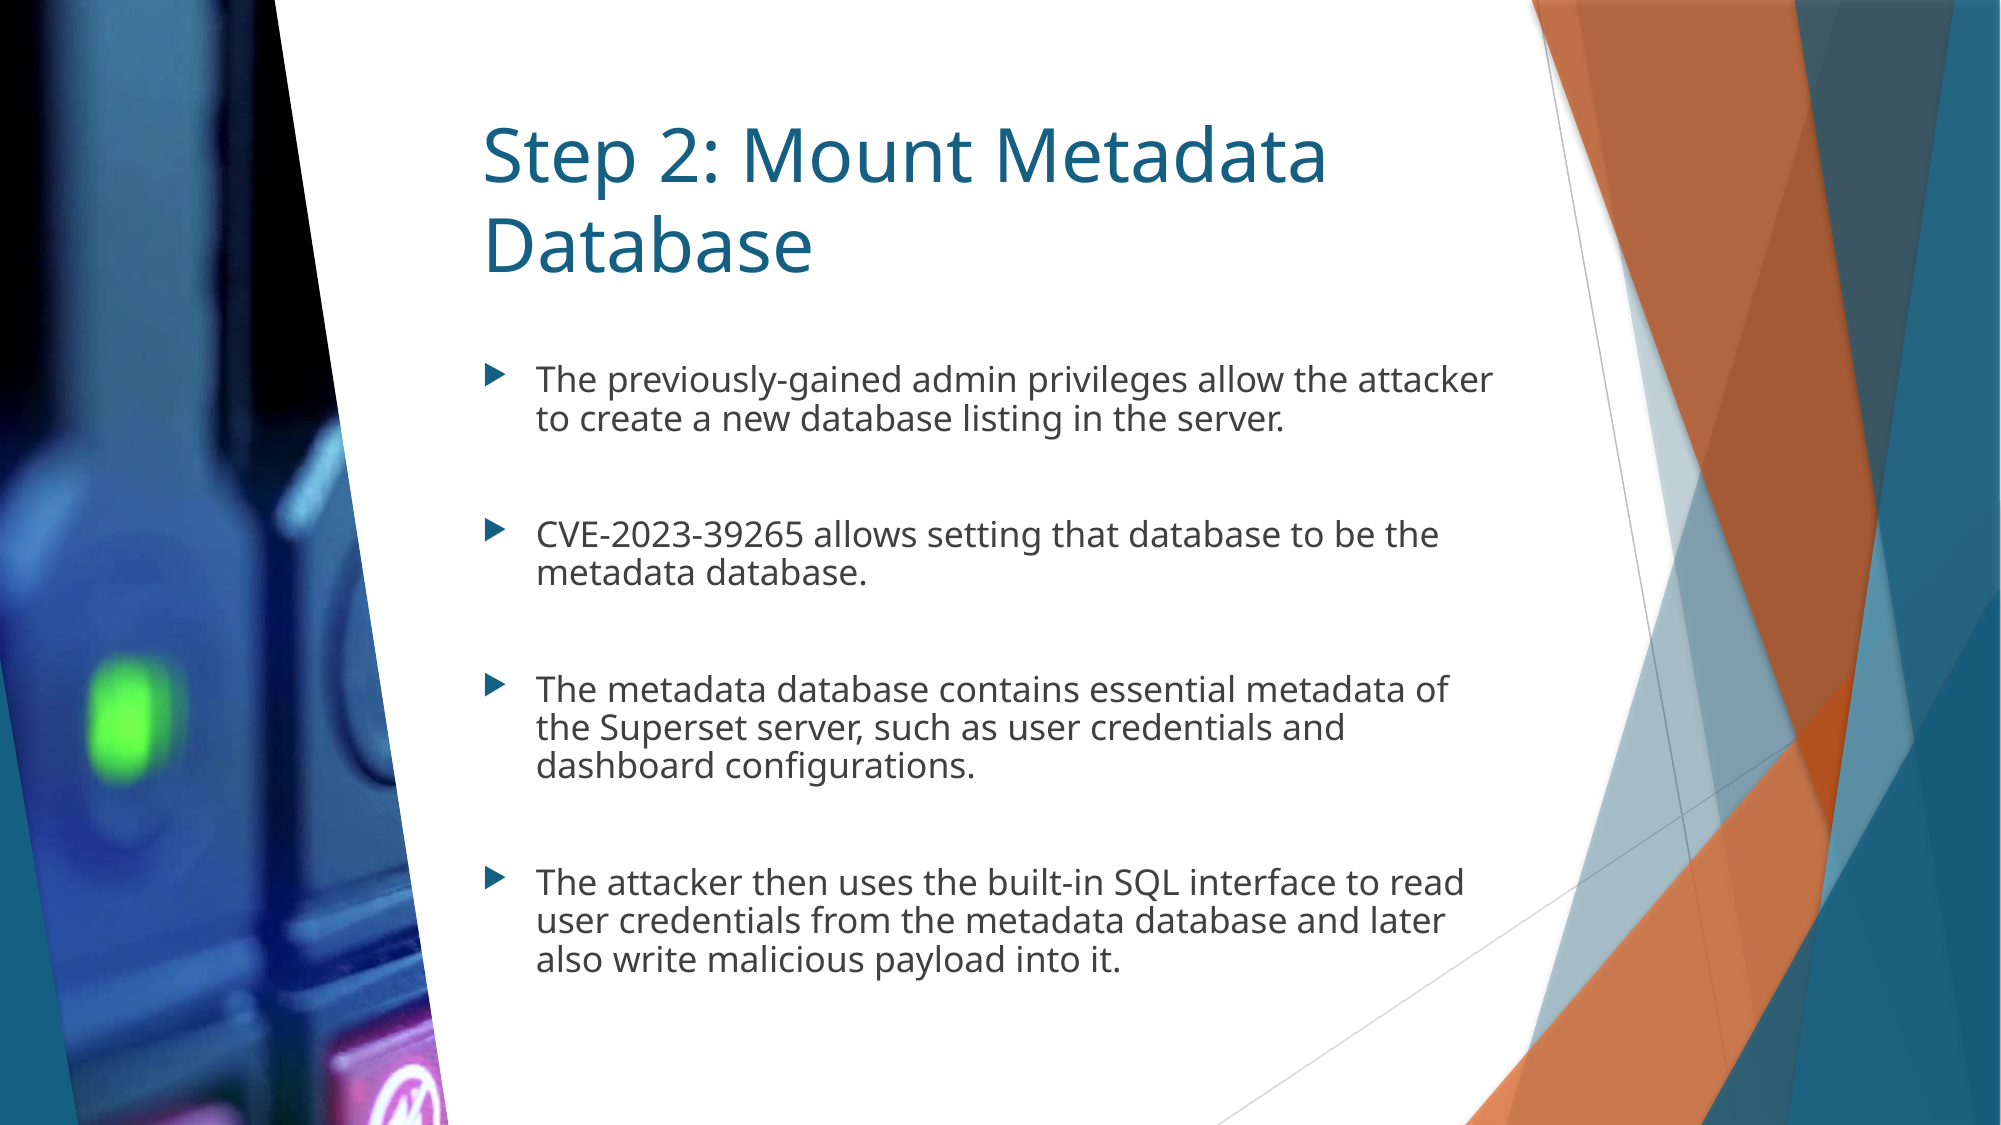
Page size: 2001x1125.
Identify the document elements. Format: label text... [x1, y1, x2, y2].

title Step 2: Mount Metadata Database [467, 99, 1522, 317]
picture [0, 0, 449, 1125]
list The previously-gained admin privileges allow the attacker to create a new database listing in the server. CVE-2023-39265 allows setting that database to be the metadata database. The metadata database contains essential metadata of the Superset server, such as user credentials and dashboard configurations. The attacker then uses the built-in SQL interface to read user credentials from the metadata database and later also write malicious payload into it. [467, 354, 1522, 992]
